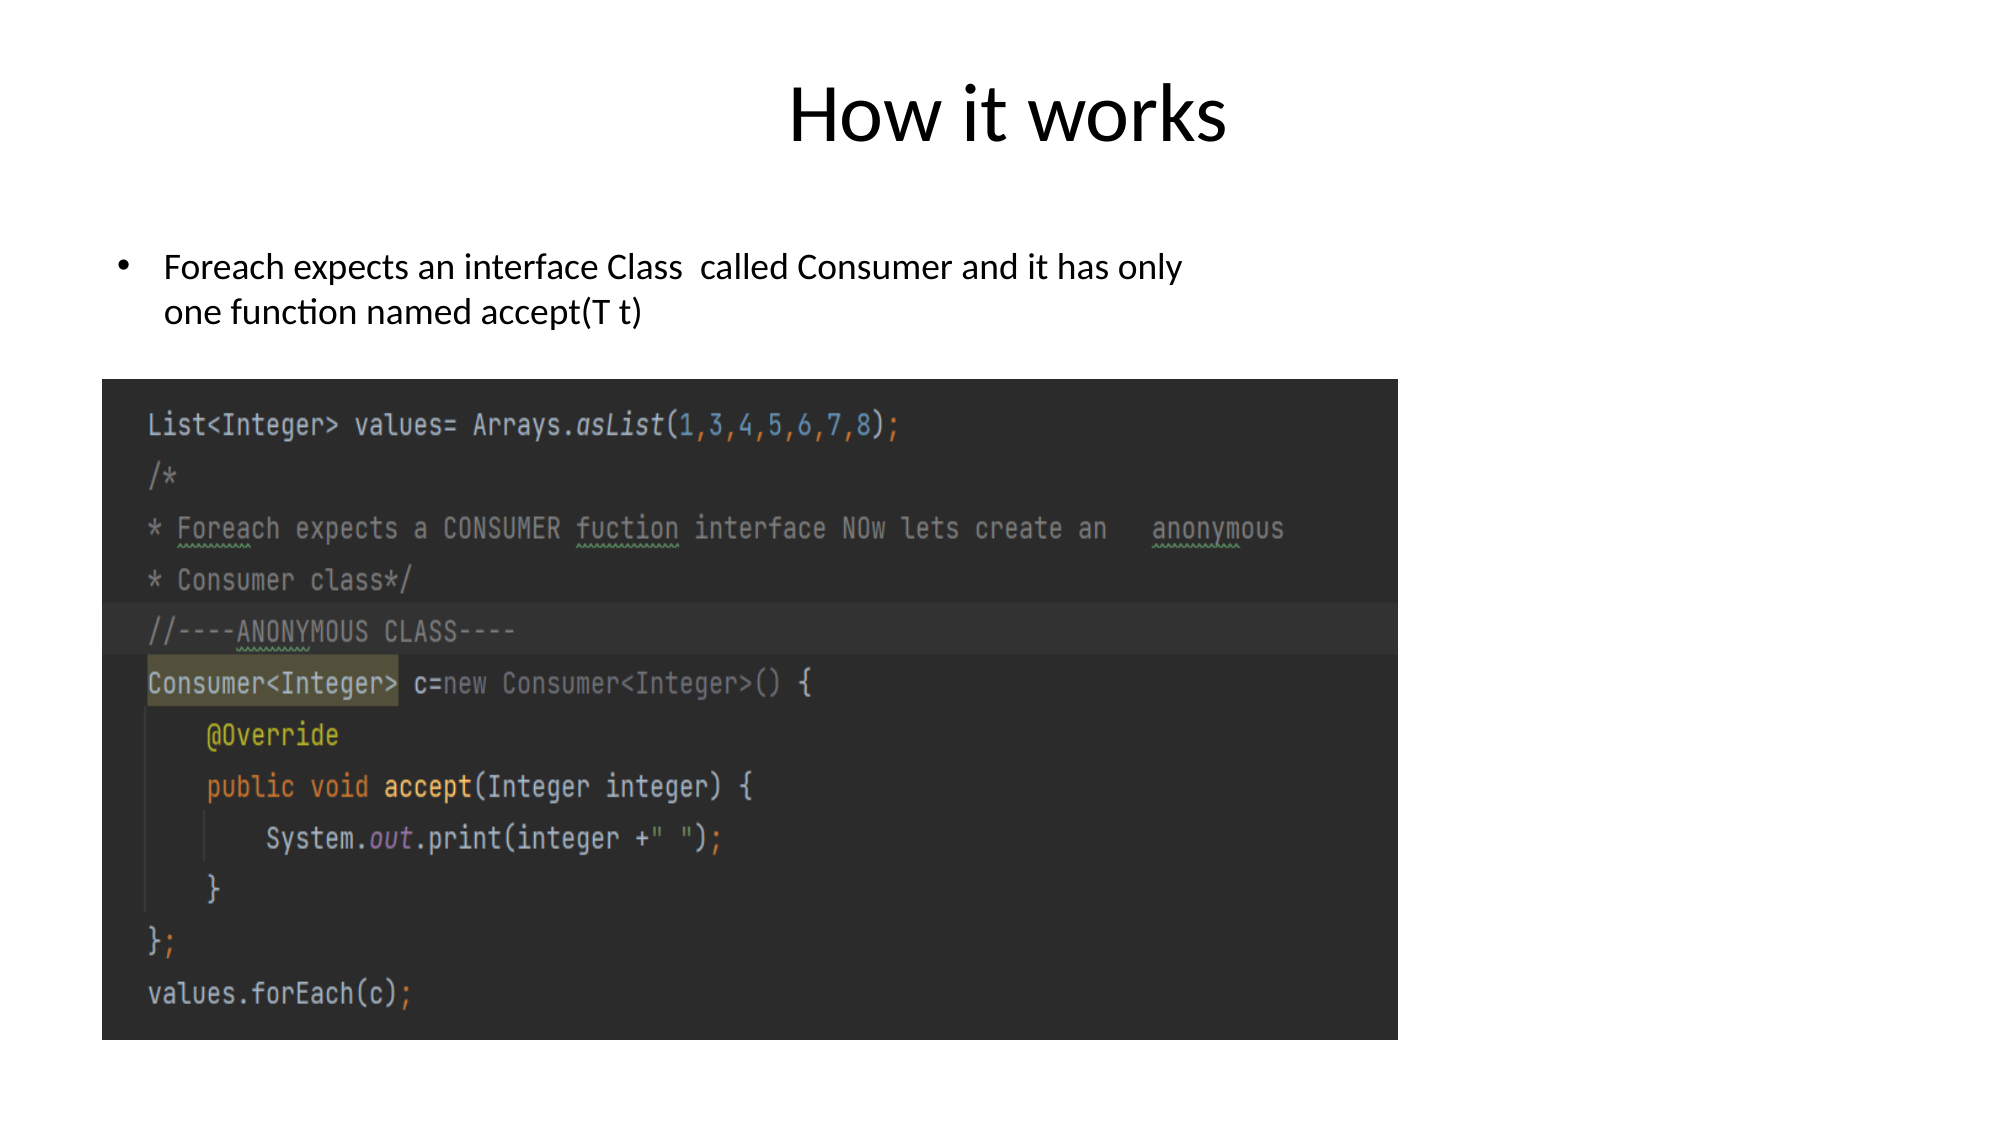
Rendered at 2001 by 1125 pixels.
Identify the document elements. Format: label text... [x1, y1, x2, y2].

picture [102, 379, 1398, 1040]
text_box Foreach expects an interface Class called Consumer and it has only one function named accept(T t) [102, 234, 1254, 379]
text_box How it works [773, 51, 1370, 166]
